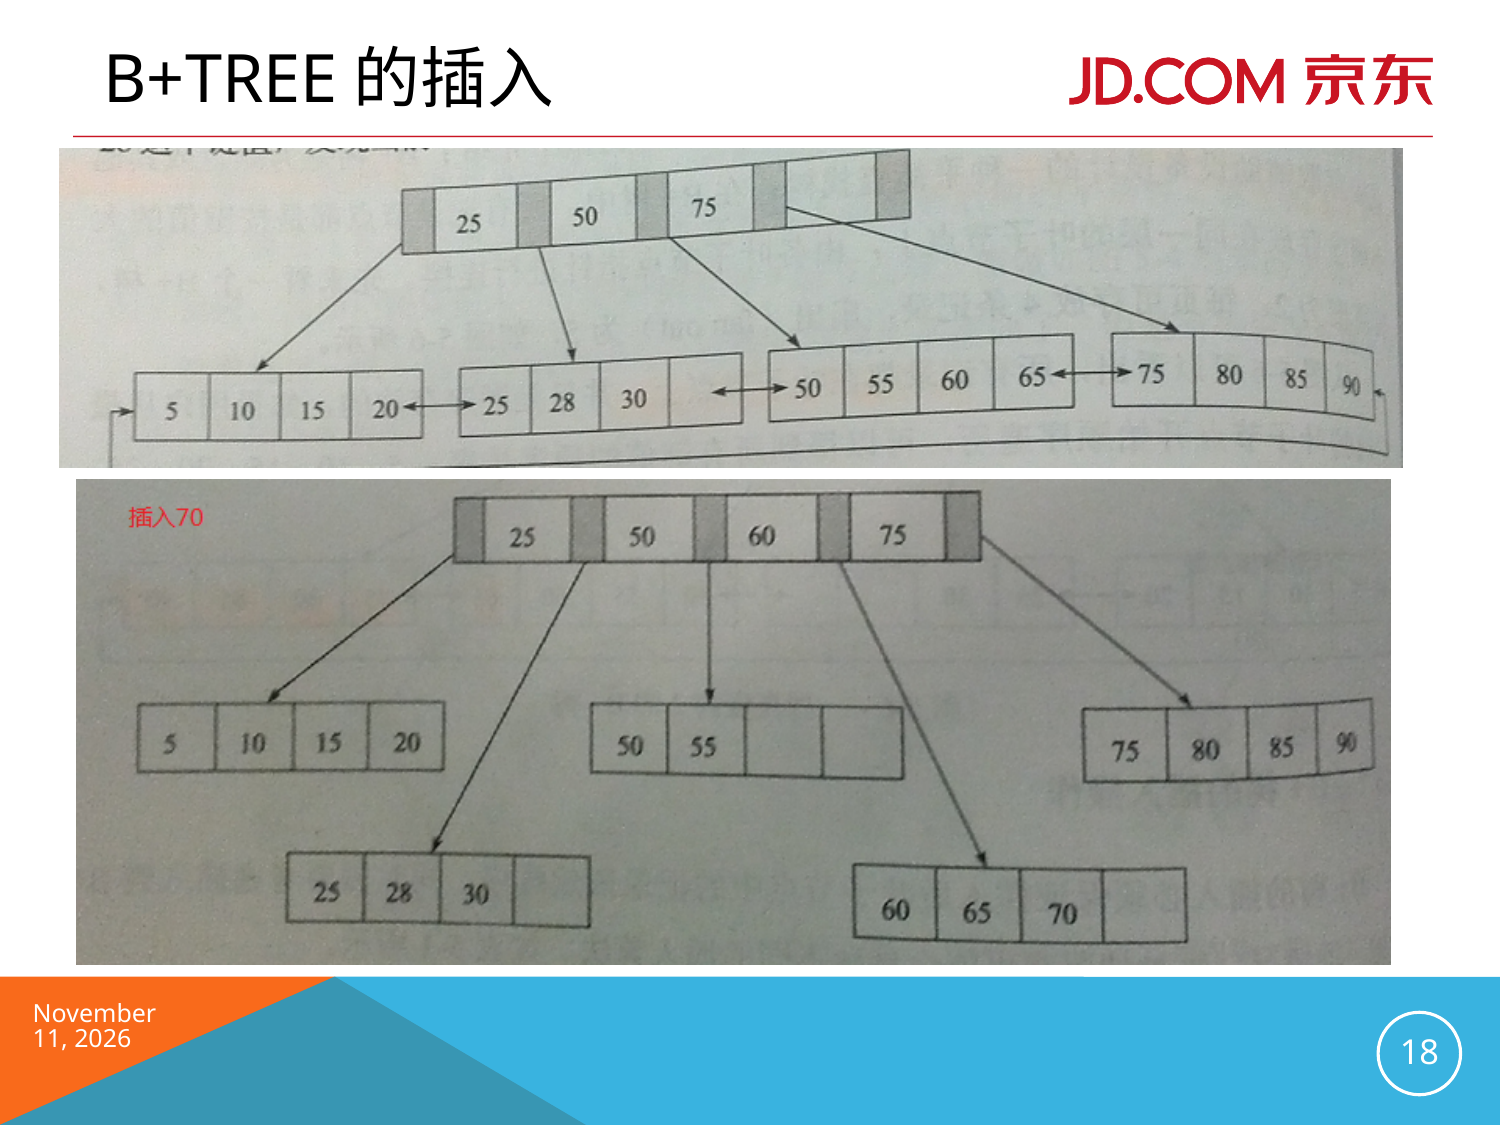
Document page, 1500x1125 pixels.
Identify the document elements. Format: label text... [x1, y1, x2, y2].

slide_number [17, 999, 186, 1030]
picture [0, 0, 1500, 1125]
title B+Tree的插入 [88, 30, 1058, 121]
slide_number 18 [1376, 1010, 1463, 1097]
list 插入70 [1385, 196, 1424, 905]
